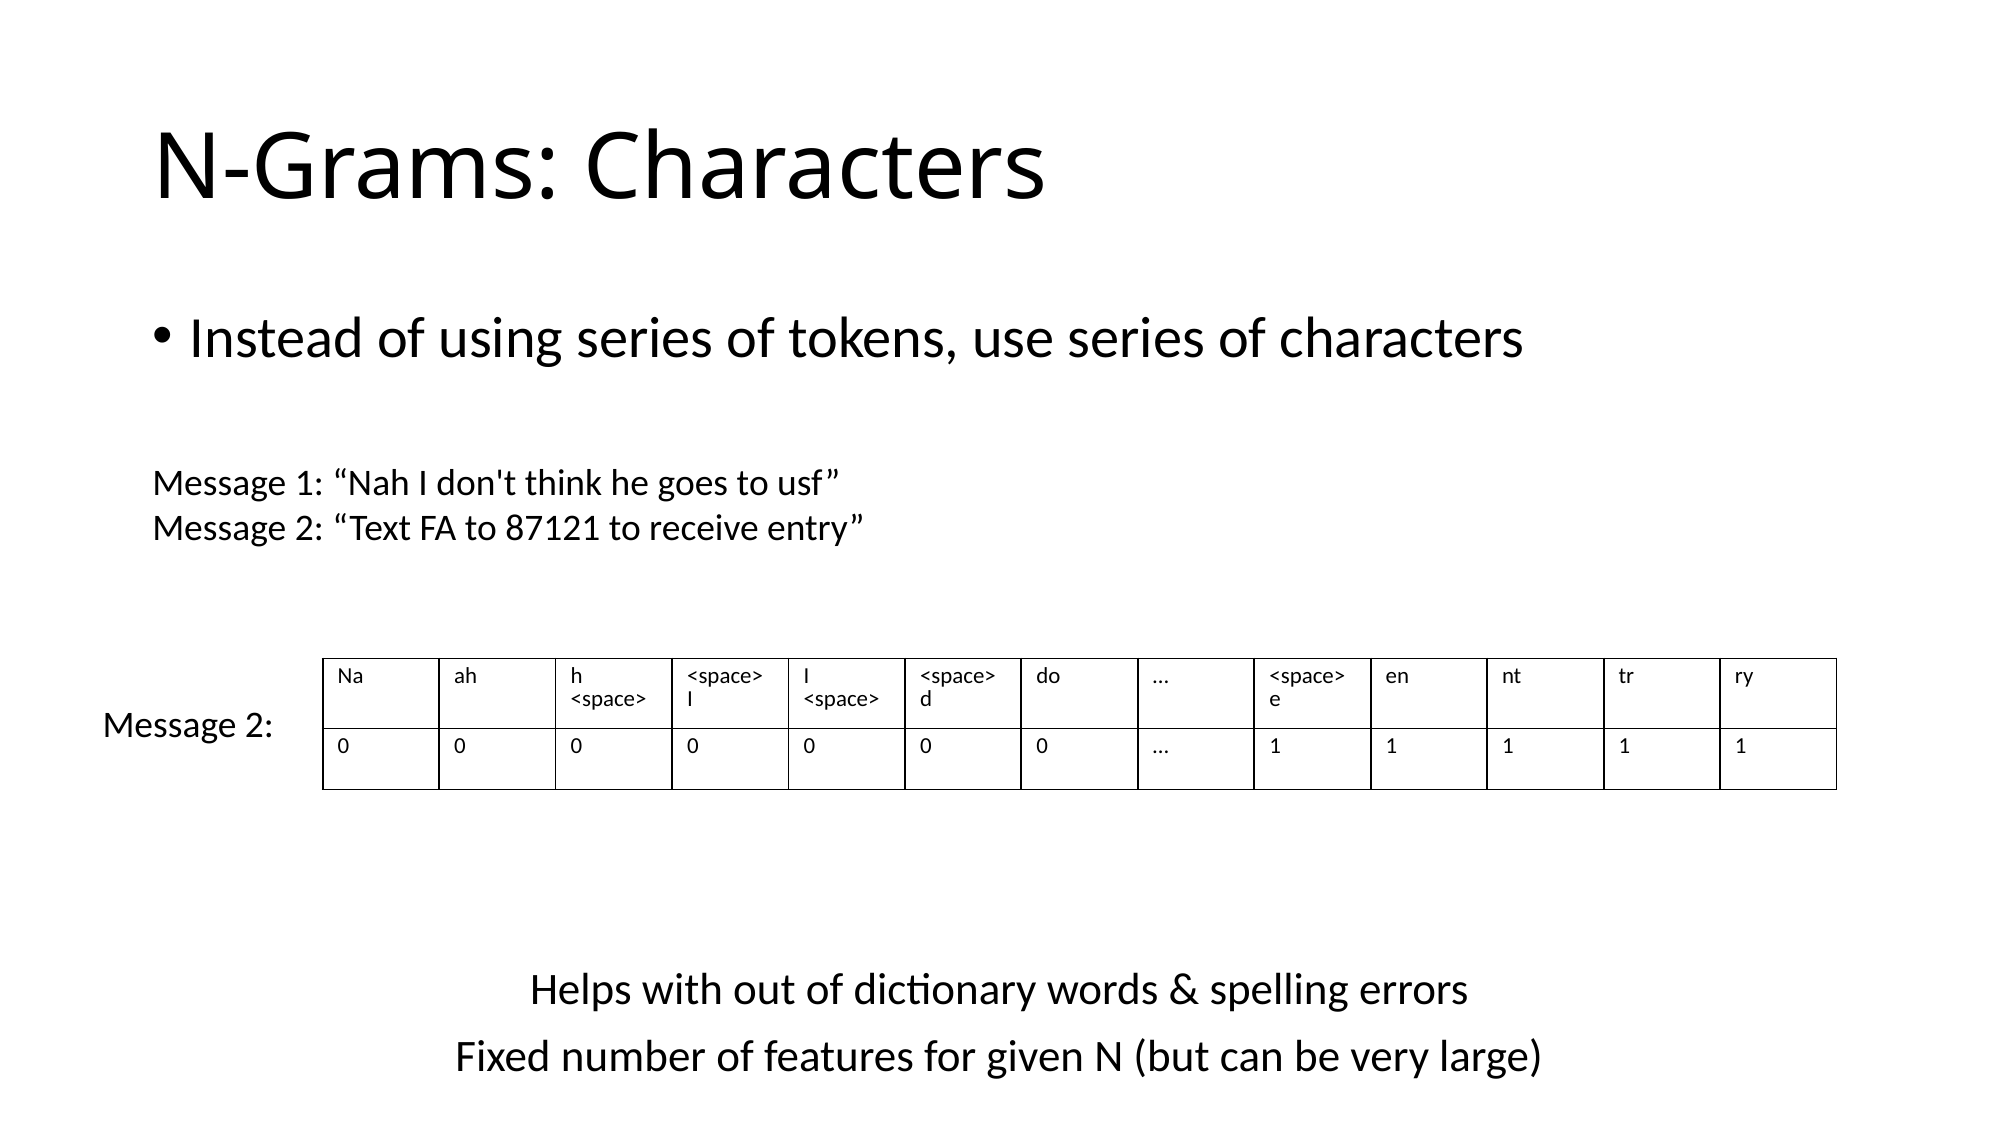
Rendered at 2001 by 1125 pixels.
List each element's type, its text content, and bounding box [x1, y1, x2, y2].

title N-Grams: Characters [137, 59, 1863, 278]
table_header h <space> [556, 659, 671, 728]
table_header tr [1605, 659, 1719, 728]
table_cell 0 [324, 729, 438, 789]
table_header ry [1721, 659, 1836, 728]
text_box Helps with out of dictionary words & spelling errors Fixed number of features for given N (but can be very large) [137, 957, 1863, 1089]
text_box Message 2: [87, 693, 290, 753]
table_header <space> d [906, 659, 1020, 728]
table_cell 0 [556, 729, 671, 789]
table_cell 0 [789, 729, 904, 789]
table_header ah [440, 659, 555, 728]
table_header en [1372, 659, 1486, 728]
list Instead of using series of tokens, use series of characters [137, 299, 1863, 957]
text_box Message 1: “Nah I don't think he goes to usf” Message 2: “Text FA to 87121 to receive entry” [137, 450, 1652, 601]
table_header <space> e [1255, 659, 1370, 728]
table_header I <space> [789, 659, 904, 728]
table_cell 1 [1721, 729, 1836, 789]
table_header <space> I [673, 659, 788, 728]
table_cell 1 [1255, 729, 1370, 789]
table_cell 0 [440, 729, 555, 789]
table_cell 1 [1488, 729, 1603, 789]
table_header nt [1488, 659, 1603, 728]
table_header Na [324, 659, 438, 728]
table_cell 0 [673, 729, 788, 789]
table_cell 0 [906, 729, 1020, 789]
table_header … [1139, 659, 1253, 728]
table_cell 1 [1605, 729, 1719, 789]
table_cell … [1139, 729, 1253, 789]
table_cell 0 [1022, 729, 1137, 789]
table_header do [1022, 659, 1137, 728]
table_cell 1 [1372, 729, 1486, 789]
